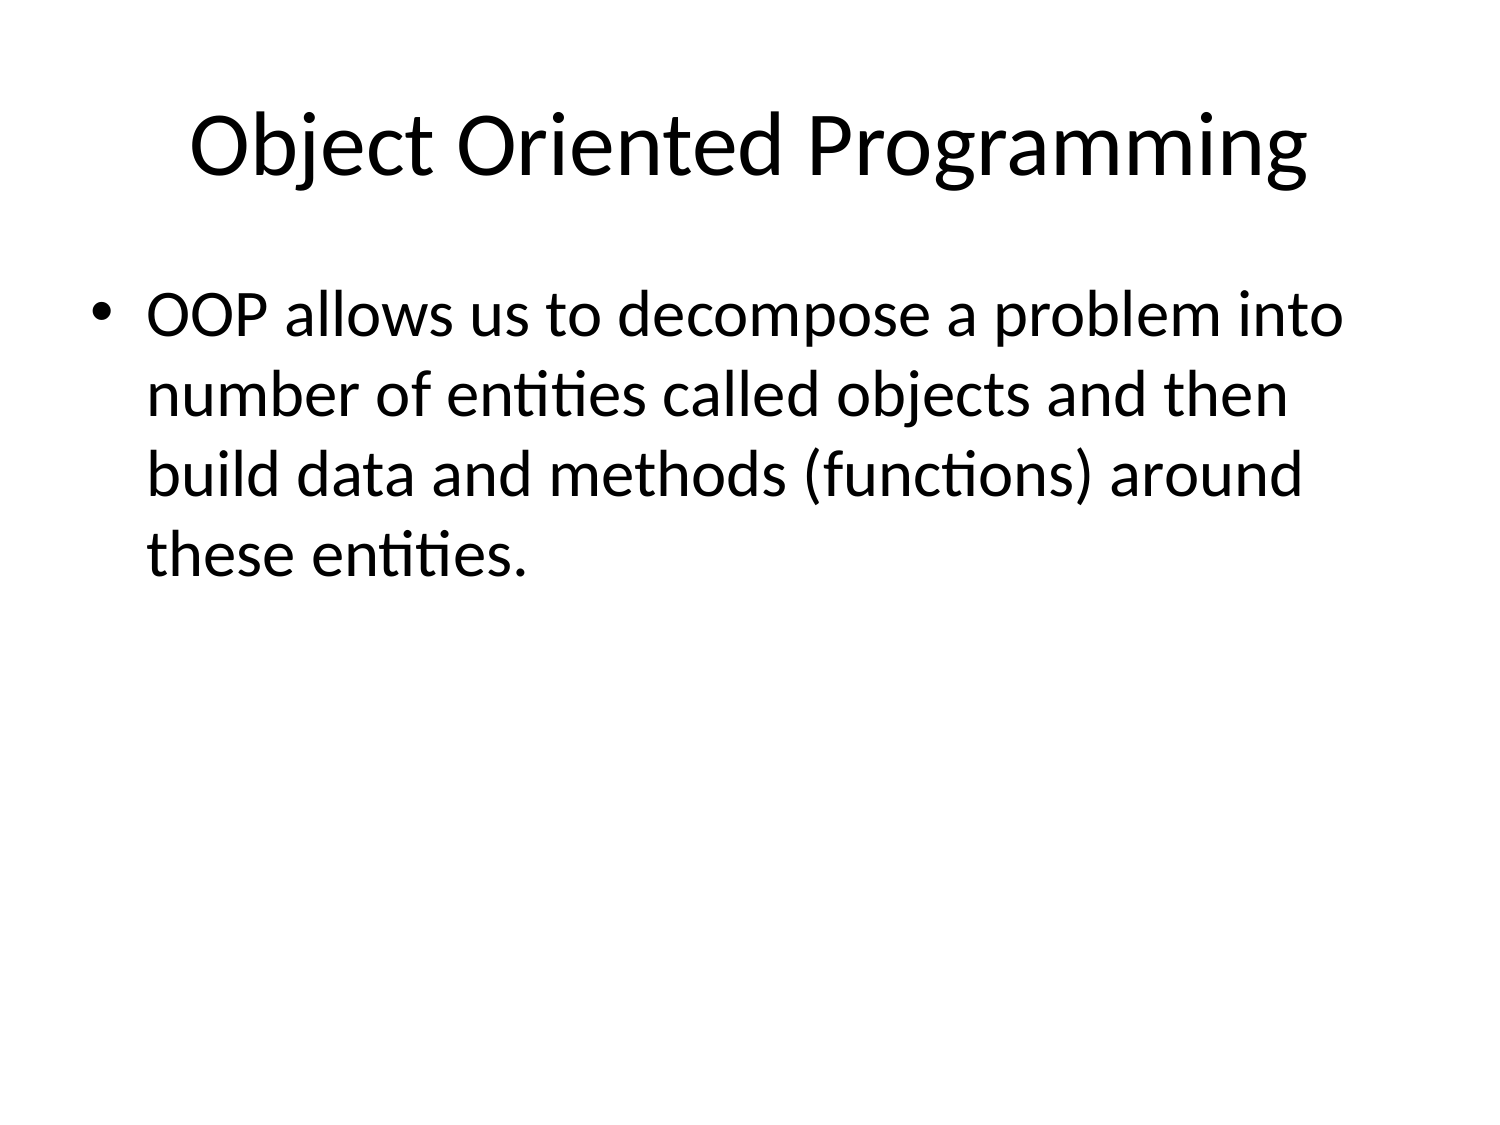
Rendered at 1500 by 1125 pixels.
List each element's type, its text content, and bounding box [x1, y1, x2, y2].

title Object Oriented Programming [75, 45, 1425, 233]
list OOP allows us to decompose a problem into number of entities called objects and then build data and methods (functions) around these entities. [75, 262, 1425, 1005]
